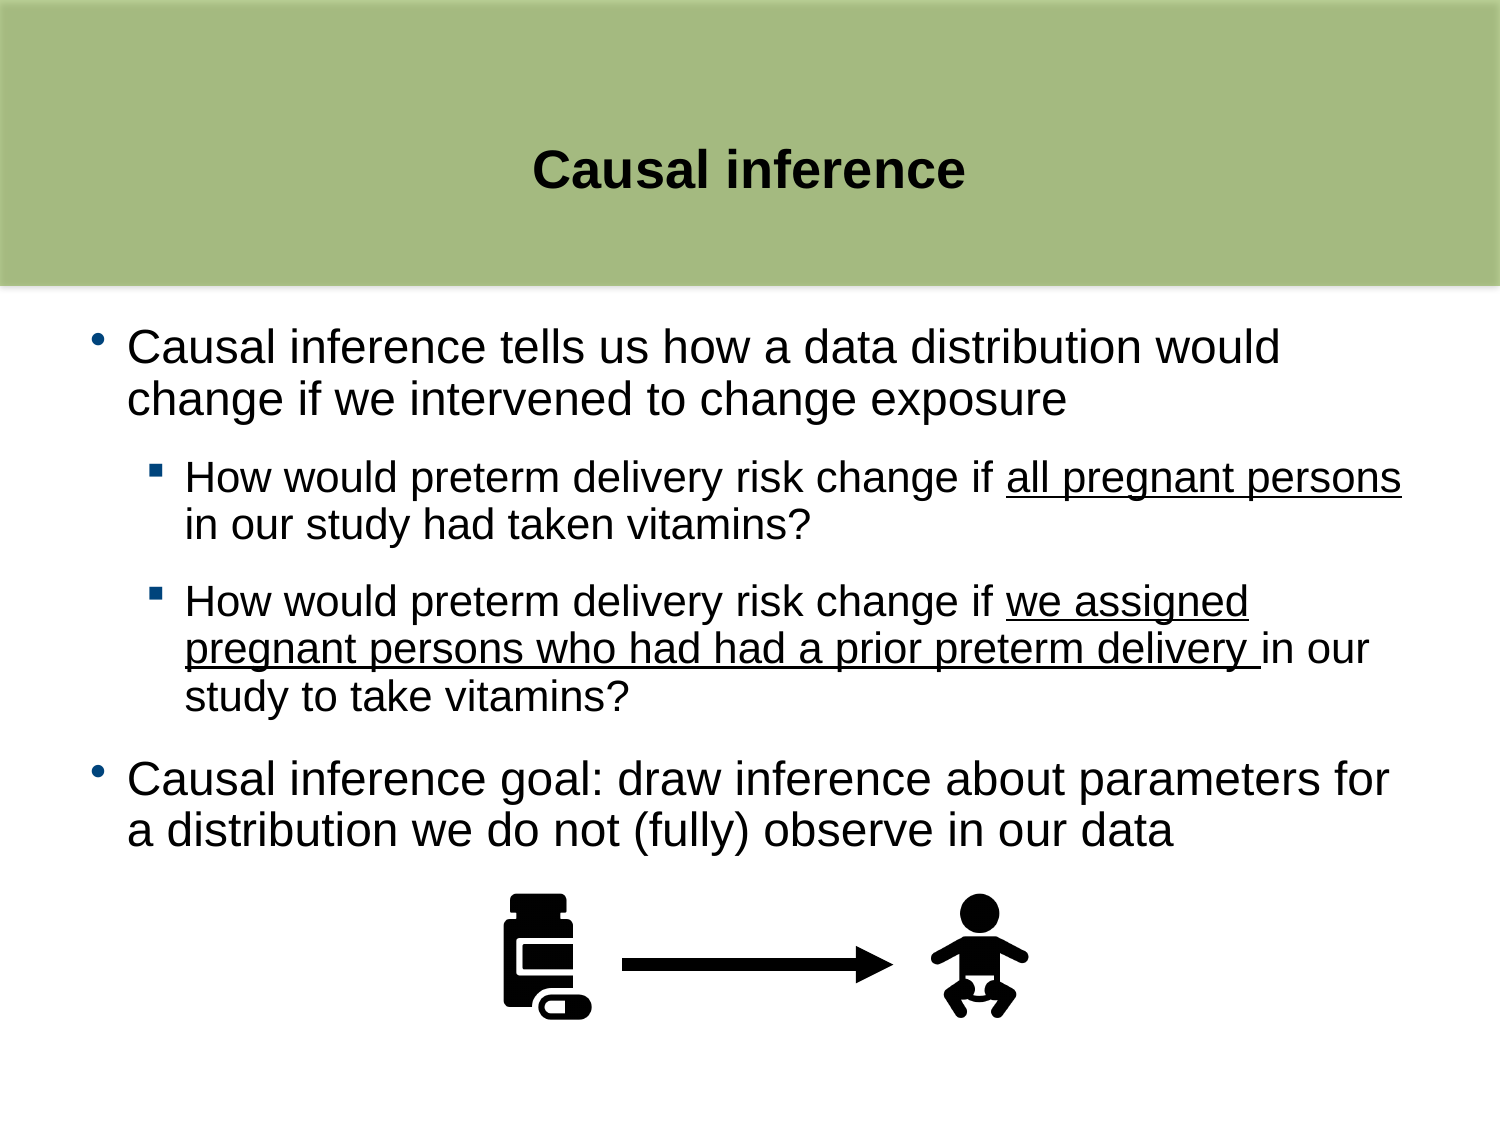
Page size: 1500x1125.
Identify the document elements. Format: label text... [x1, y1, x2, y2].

picture [904, 881, 1055, 1032]
picture [471, 881, 623, 1032]
list Causal inference tells us how a data distribution would change if we intervened to change exposure How would preterm delivery risk change if all pregnant persons in our study had taken vitamins? How would preterm delivery risk change if we assigned pregnant persons who had had a prior preterm delivery in our study to take vitamins? Causal inference goal: draw inference about parameters for a distribution we do not (fully) observe in our data [75, 314, 1425, 1062]
title Causal inference [75, 107, 1425, 227]
